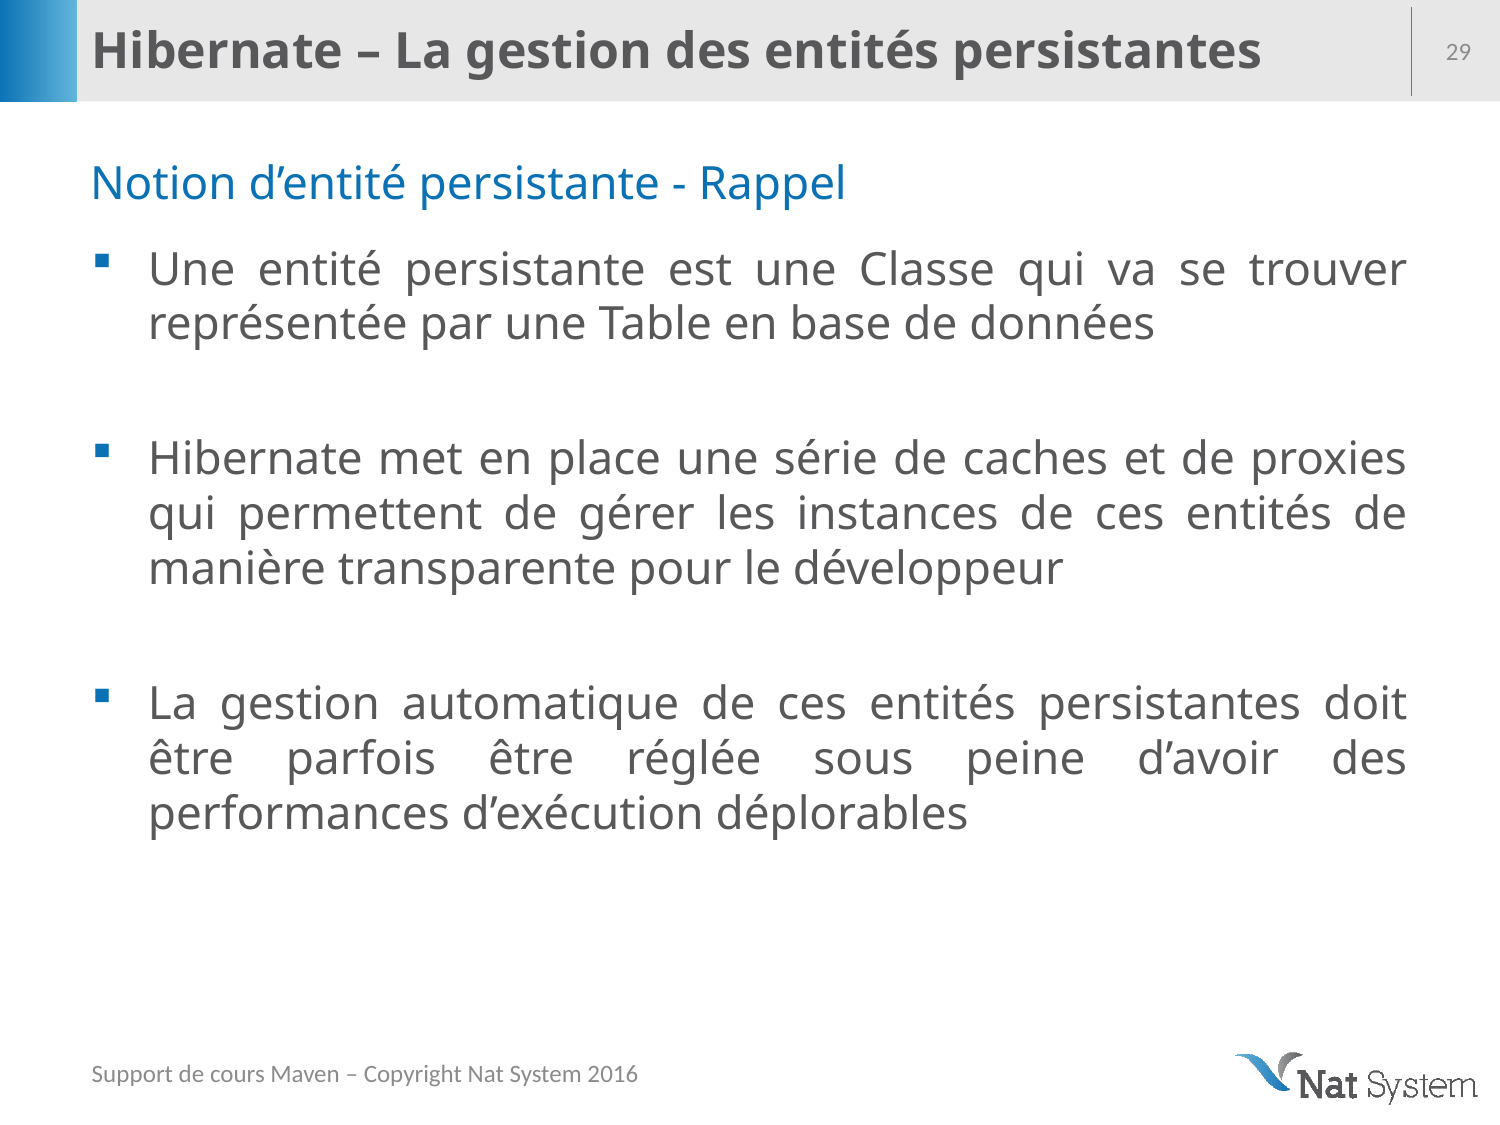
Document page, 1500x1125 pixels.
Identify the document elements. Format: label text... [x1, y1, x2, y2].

picture [1234, 1050, 1478, 1106]
list Une entité persistante est une Classe qui va se trouver représentée par une Table en base de données Hibernate met en place une série de caches et de proxies qui permettent de gérer les instances de ces entités de manière transparente pour le développeur La gestion automatique de ces entités persistantes doit être parfois être réglée sous peine d’avoir des performances d’exécution déplorables [76, 231, 1424, 1012]
list Notion d’entité persistante - Rappel [75, 146, 1424, 220]
title Hibernate – La gestion des entités persistantes [76, 0, 1397, 98]
slide_number 29 [1417, 20, 1500, 81]
footer Support de cours Maven – Copyright Nat System 2016 [76, 1042, 988, 1103]
